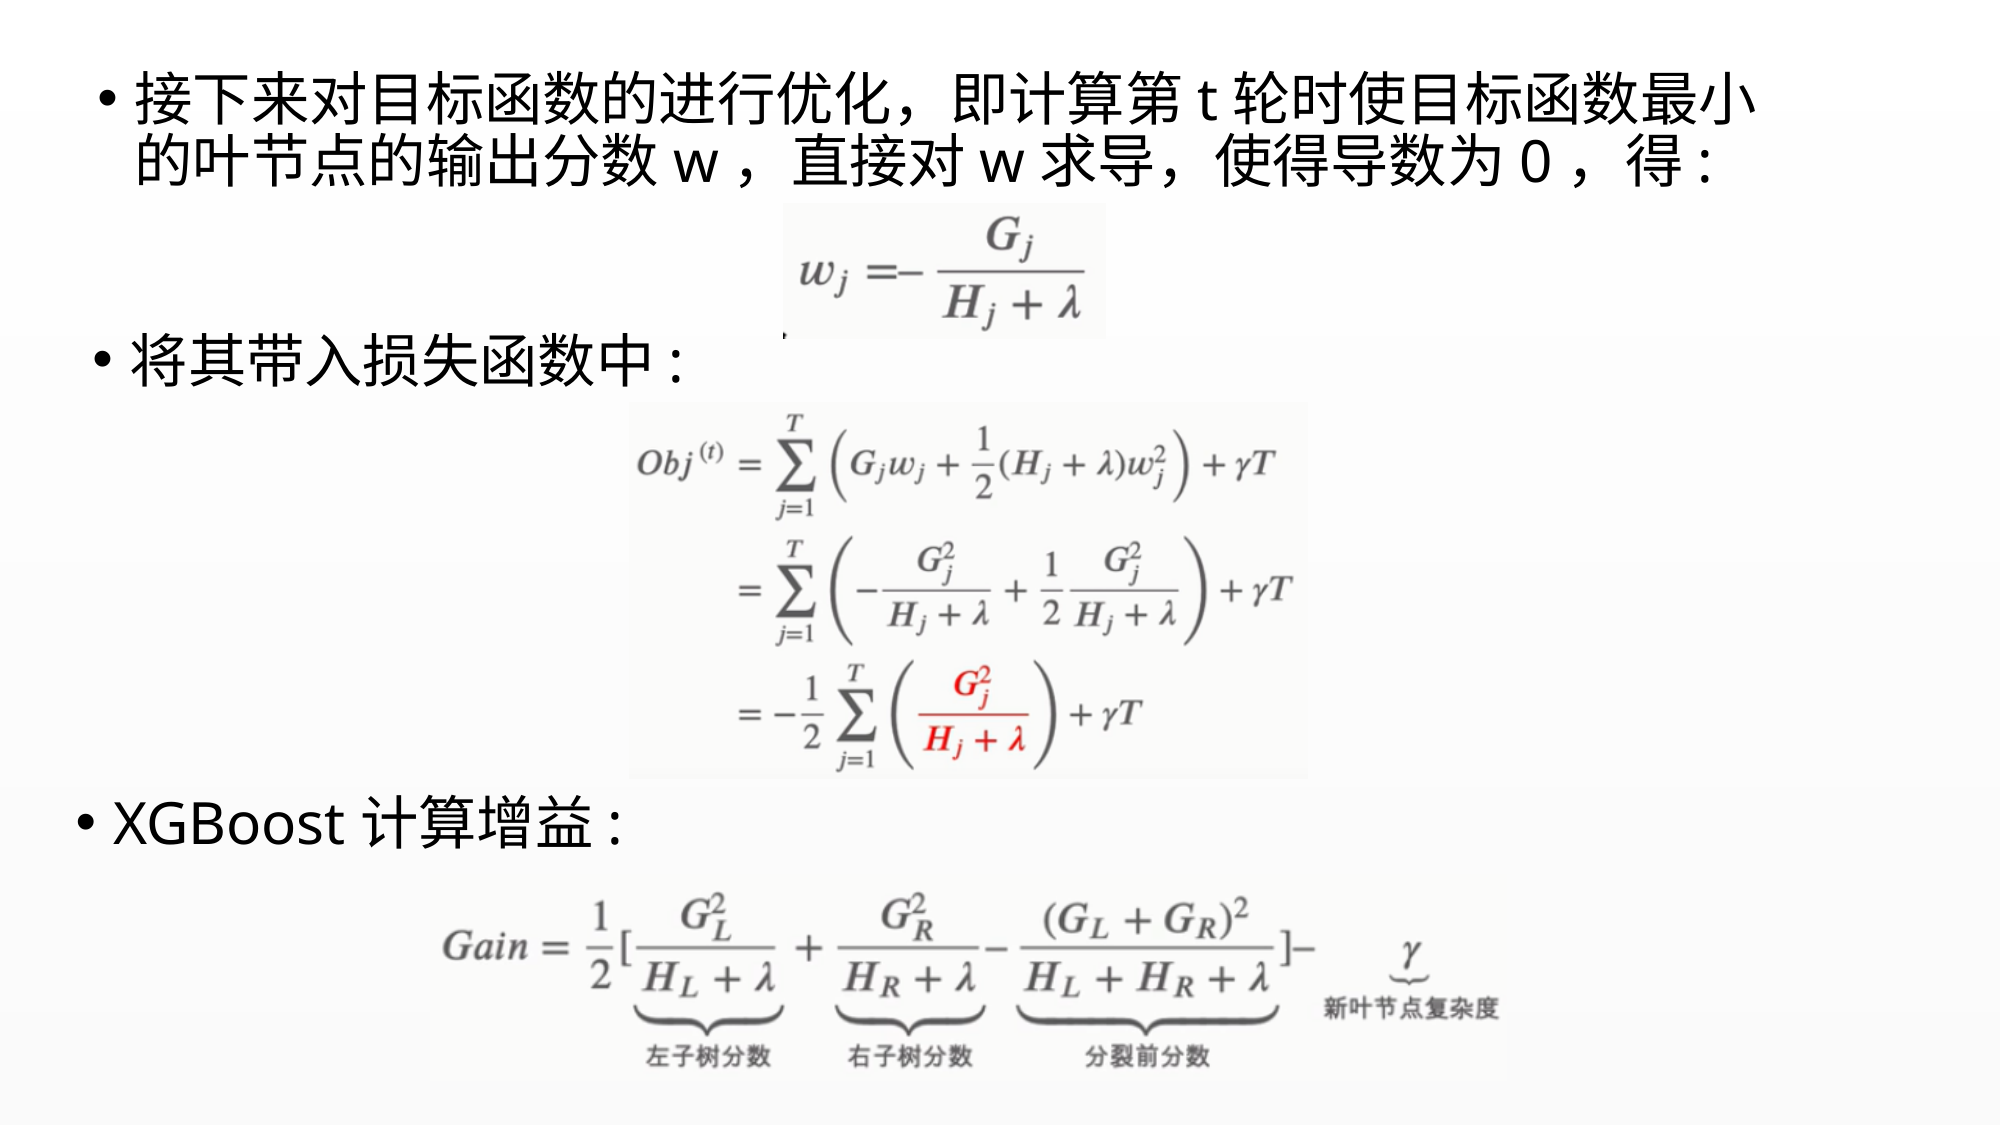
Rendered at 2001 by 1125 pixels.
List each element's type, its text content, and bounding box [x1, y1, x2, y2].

picture [629, 402, 1308, 779]
picture [430, 874, 1507, 1081]
text_box XGBoost计算增益: [60, 778, 638, 864]
list 接下来对目标函数的进行优化，即计算第t轮时使目标函数最小的叶节点的输出分数w，直接对w求导，使得导数为0，得: [82, 62, 1808, 204]
picture [783, 203, 1106, 339]
text_box 将其带入损失函数中: [77, 316, 699, 402]
